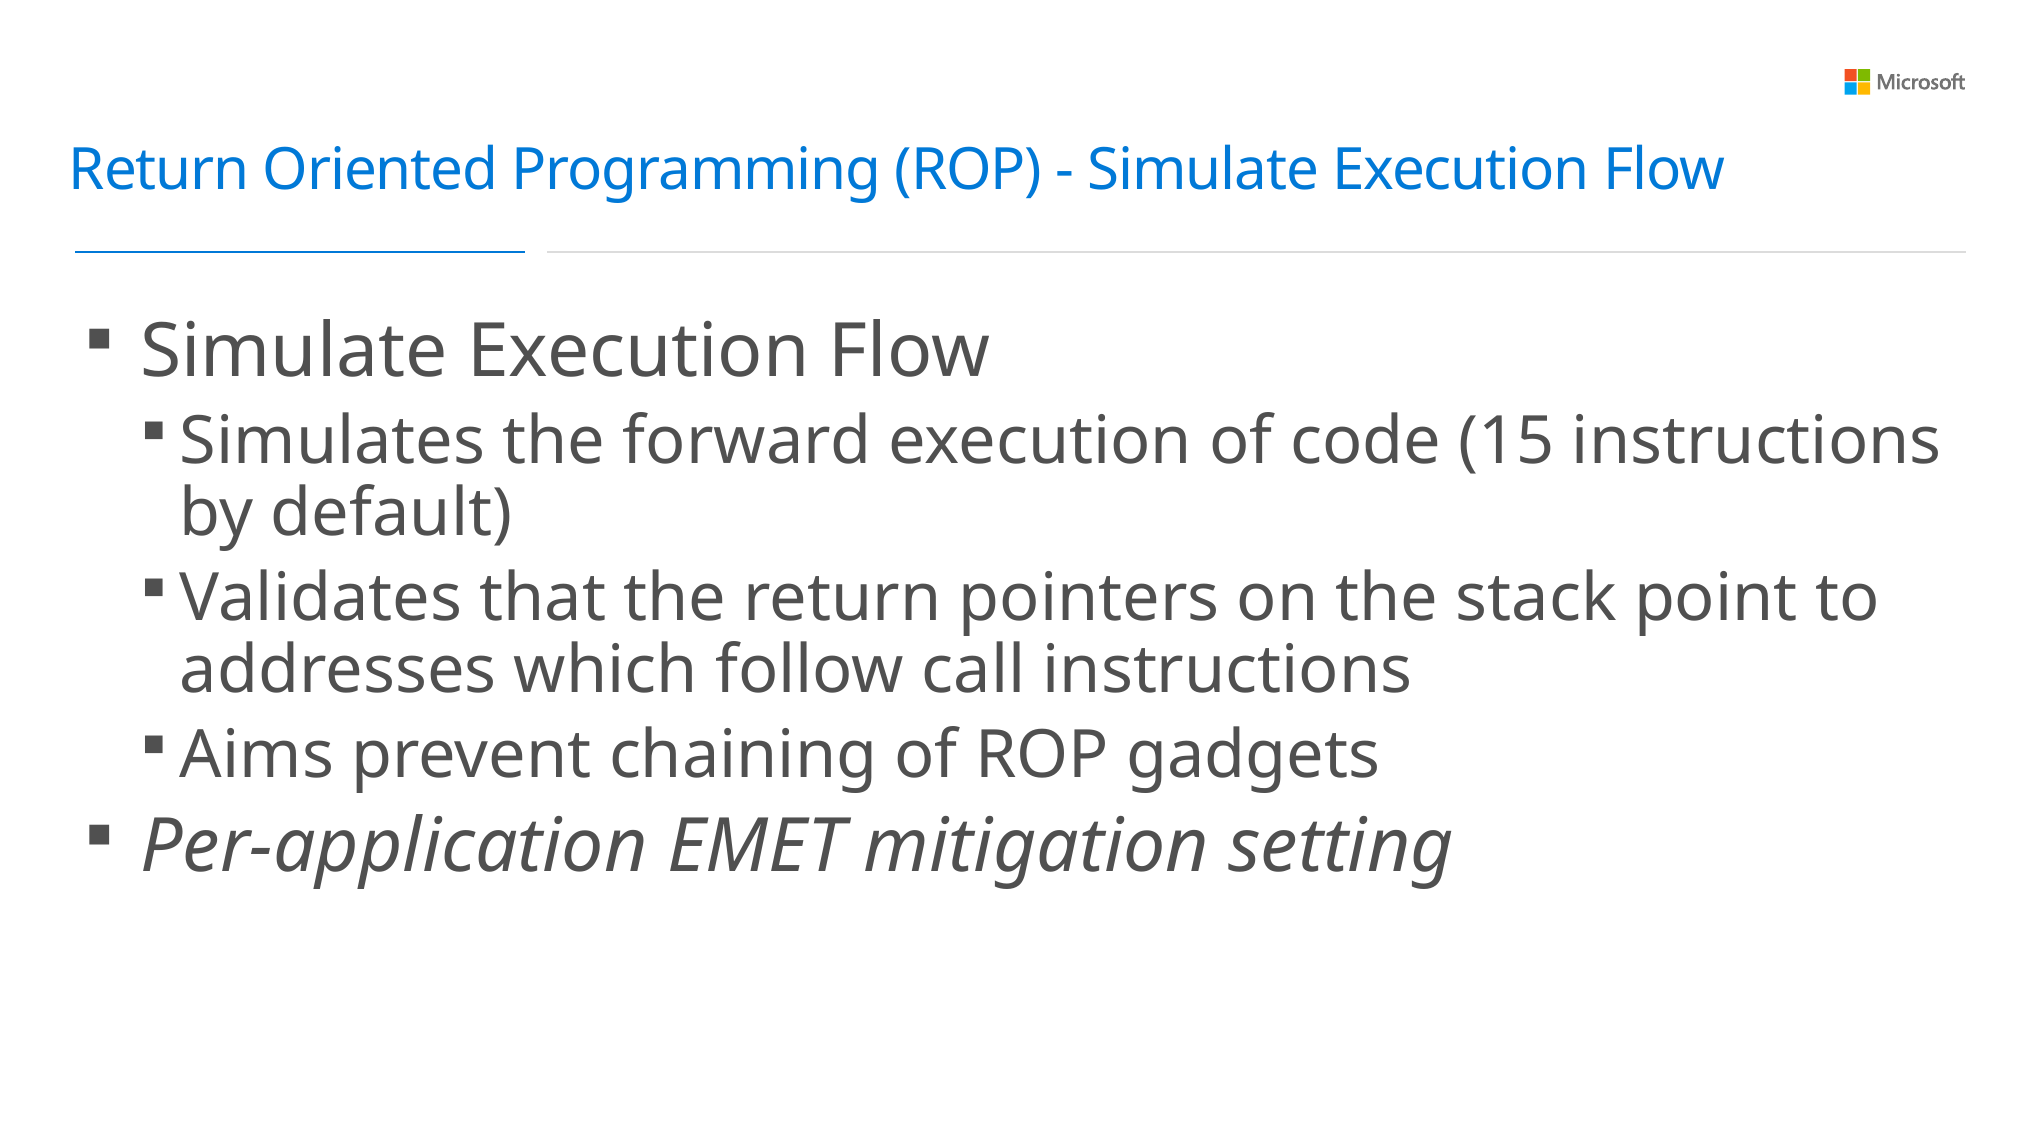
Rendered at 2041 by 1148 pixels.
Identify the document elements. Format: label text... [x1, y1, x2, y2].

text_box Simulate Execution Flow Simulates the forward execution of code (15 instructions by default) Validates that the return pointers on the stack point to addresses which follow call instructions Aims prevent chaining of ROP gadgets Per-application EMET mitigation setting [60, 296, 2010, 904]
list Return Oriented Programming (ROP) - Simulate Execution Flow [45, 120, 1968, 200]
